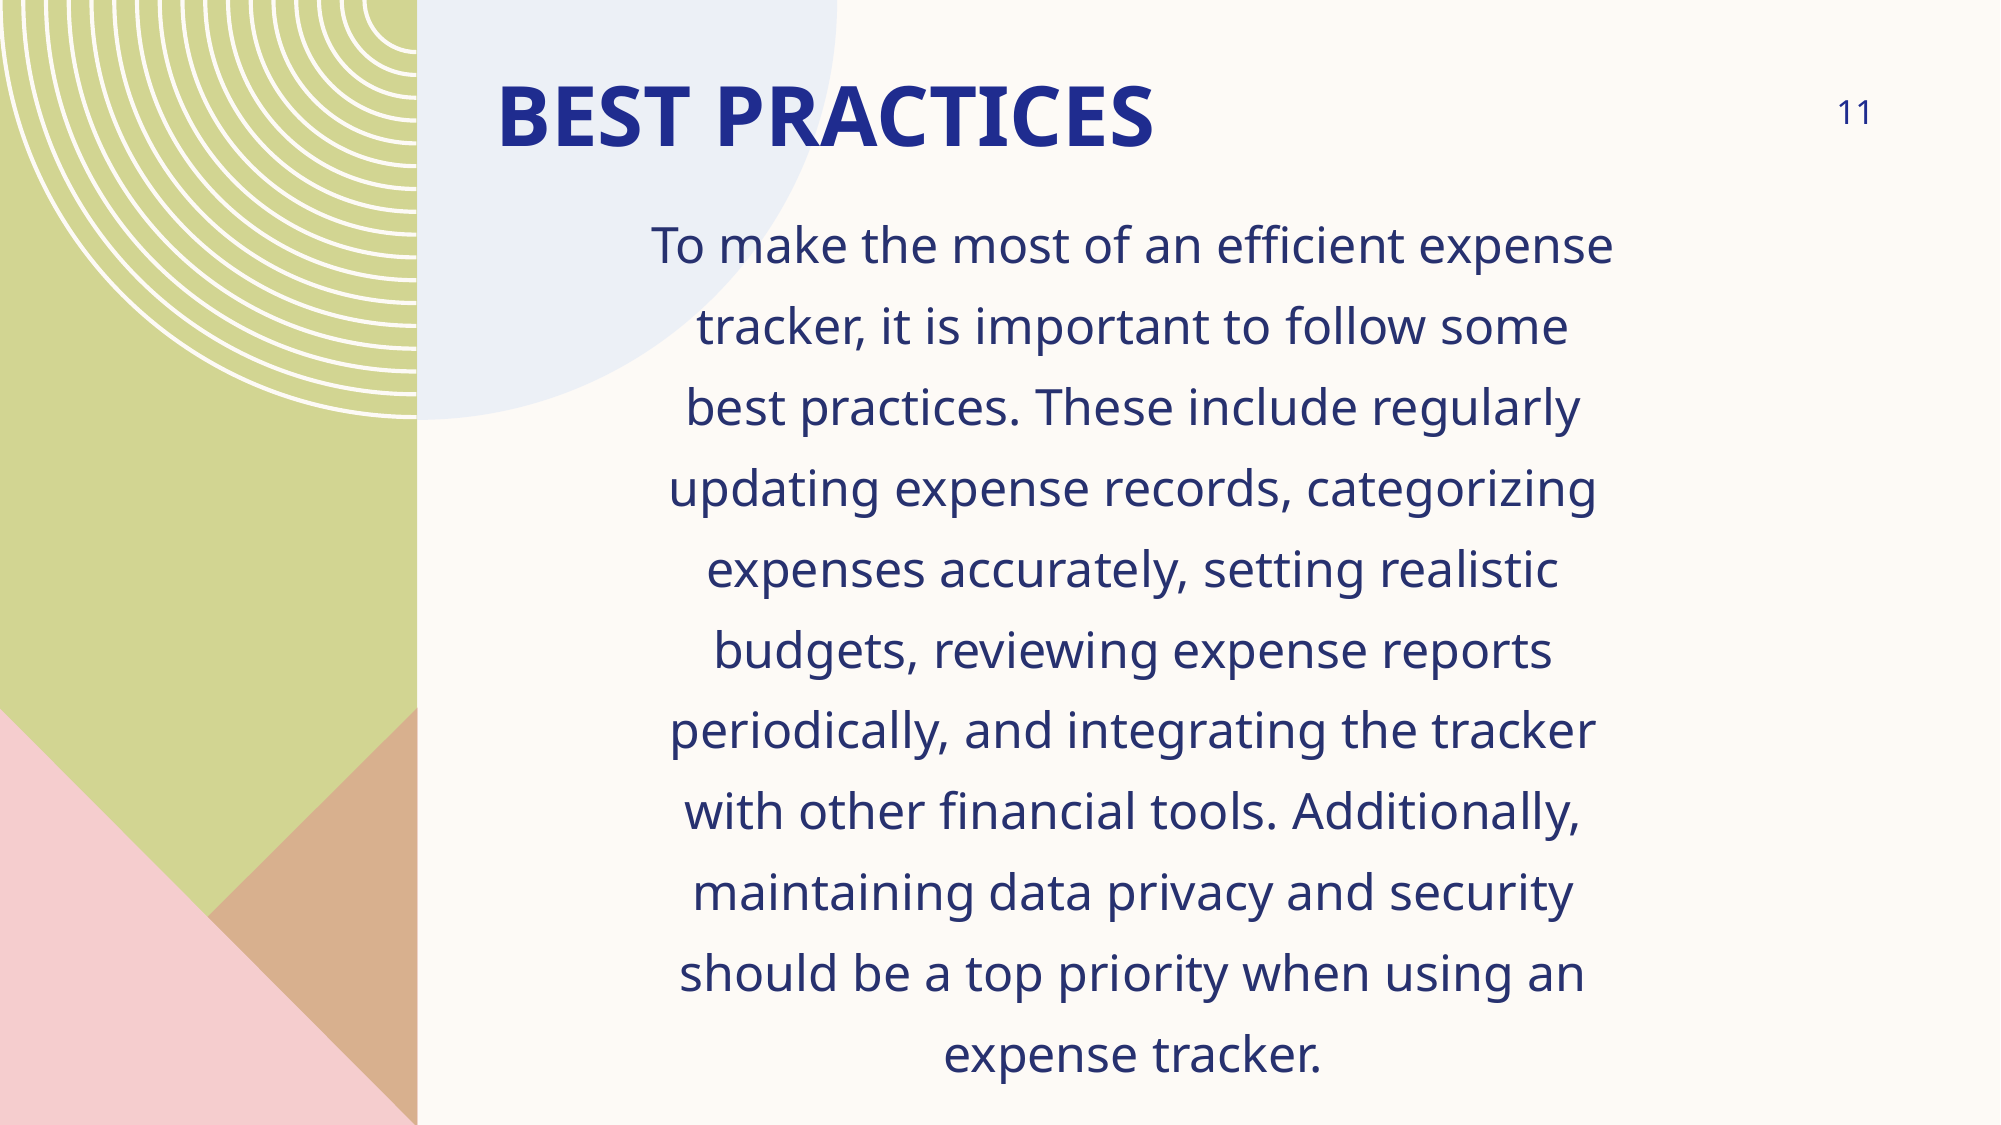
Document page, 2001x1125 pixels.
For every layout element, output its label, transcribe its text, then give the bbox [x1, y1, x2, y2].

title BEST PRACTICES [480, 0, 1787, 164]
slide_number 11 [1699, 75, 1875, 153]
list To make the most of an efficient expense tracker, it is important to follow some best practices. These include regularly updating expense records, categorizing expenses accurately, setting realistic budgets, reviewing expense reports periodically, and integrating the tracker with other financial tools. Additionally, maintaining data privacy and security should be a top priority when using an expense tracker. [582, 206, 1685, 1090]
